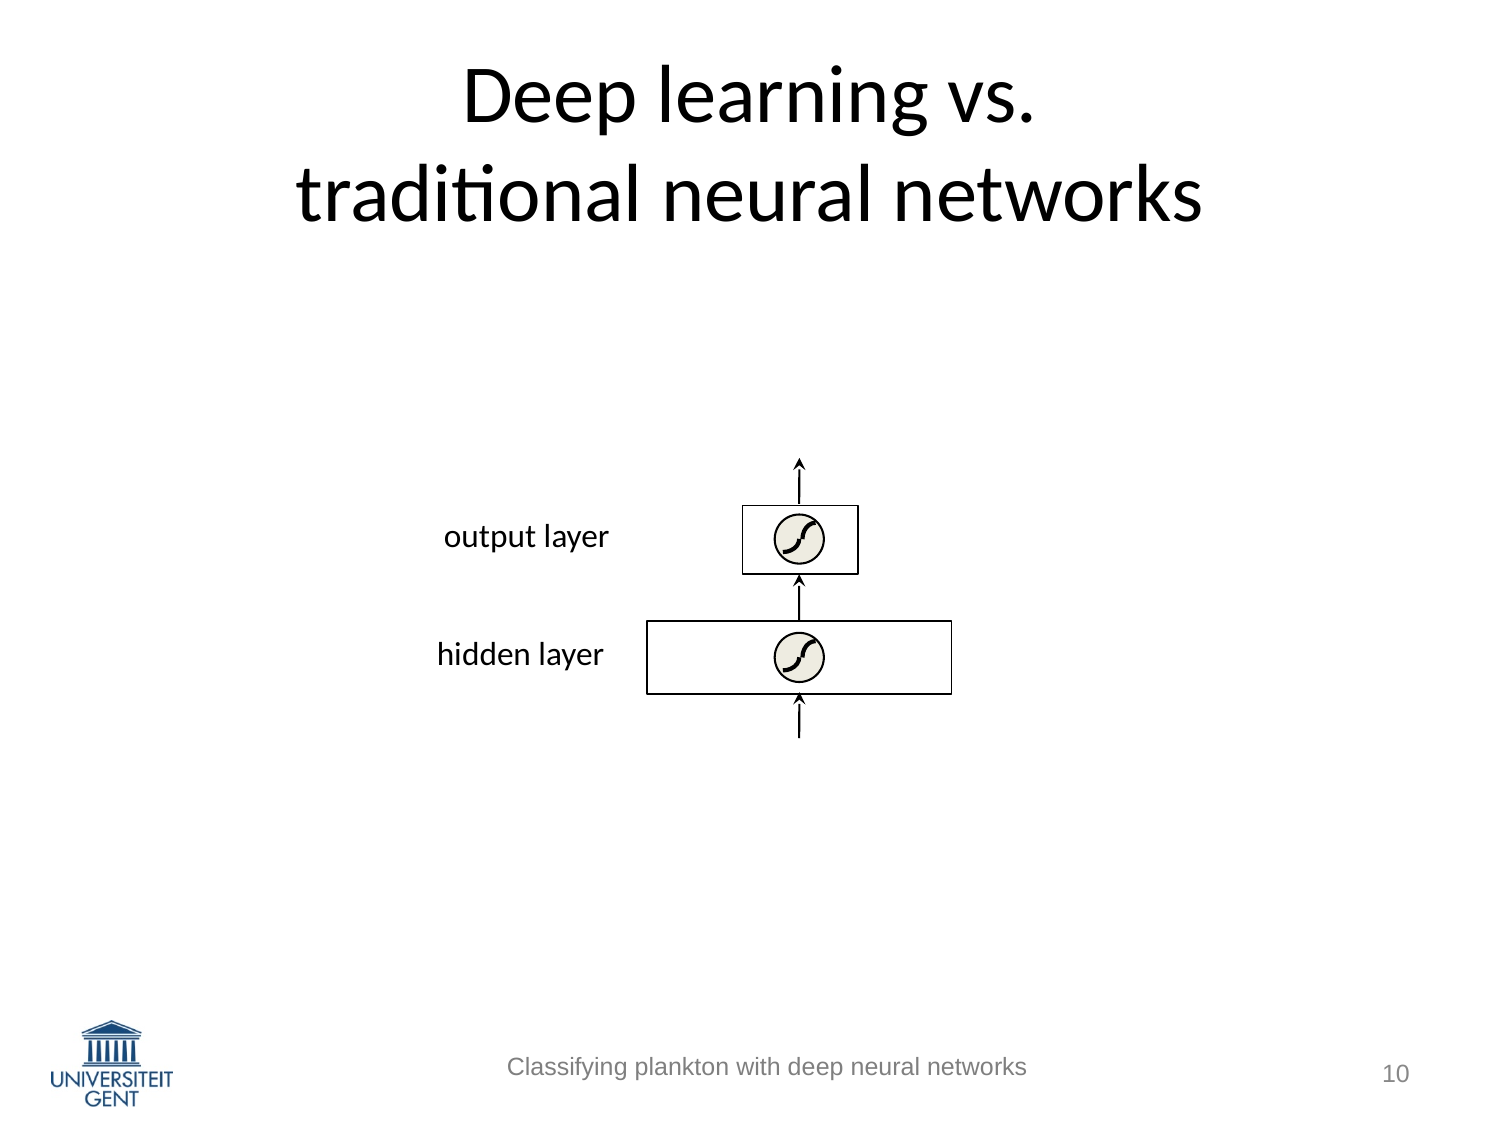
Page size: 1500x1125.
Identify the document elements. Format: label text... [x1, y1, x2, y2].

text_box hidden layer [421, 624, 636, 680]
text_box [766, 632, 833, 683]
title Deep learning vs. traditional neural networks [75, 45, 1425, 233]
text_box [742, 505, 858, 575]
picture [51, 1020, 173, 1107]
text_box output layer [428, 506, 636, 563]
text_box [766, 514, 833, 564]
text_box [646, 621, 952, 694]
slide_number ‹#› [1277, 1042, 1425, 1103]
